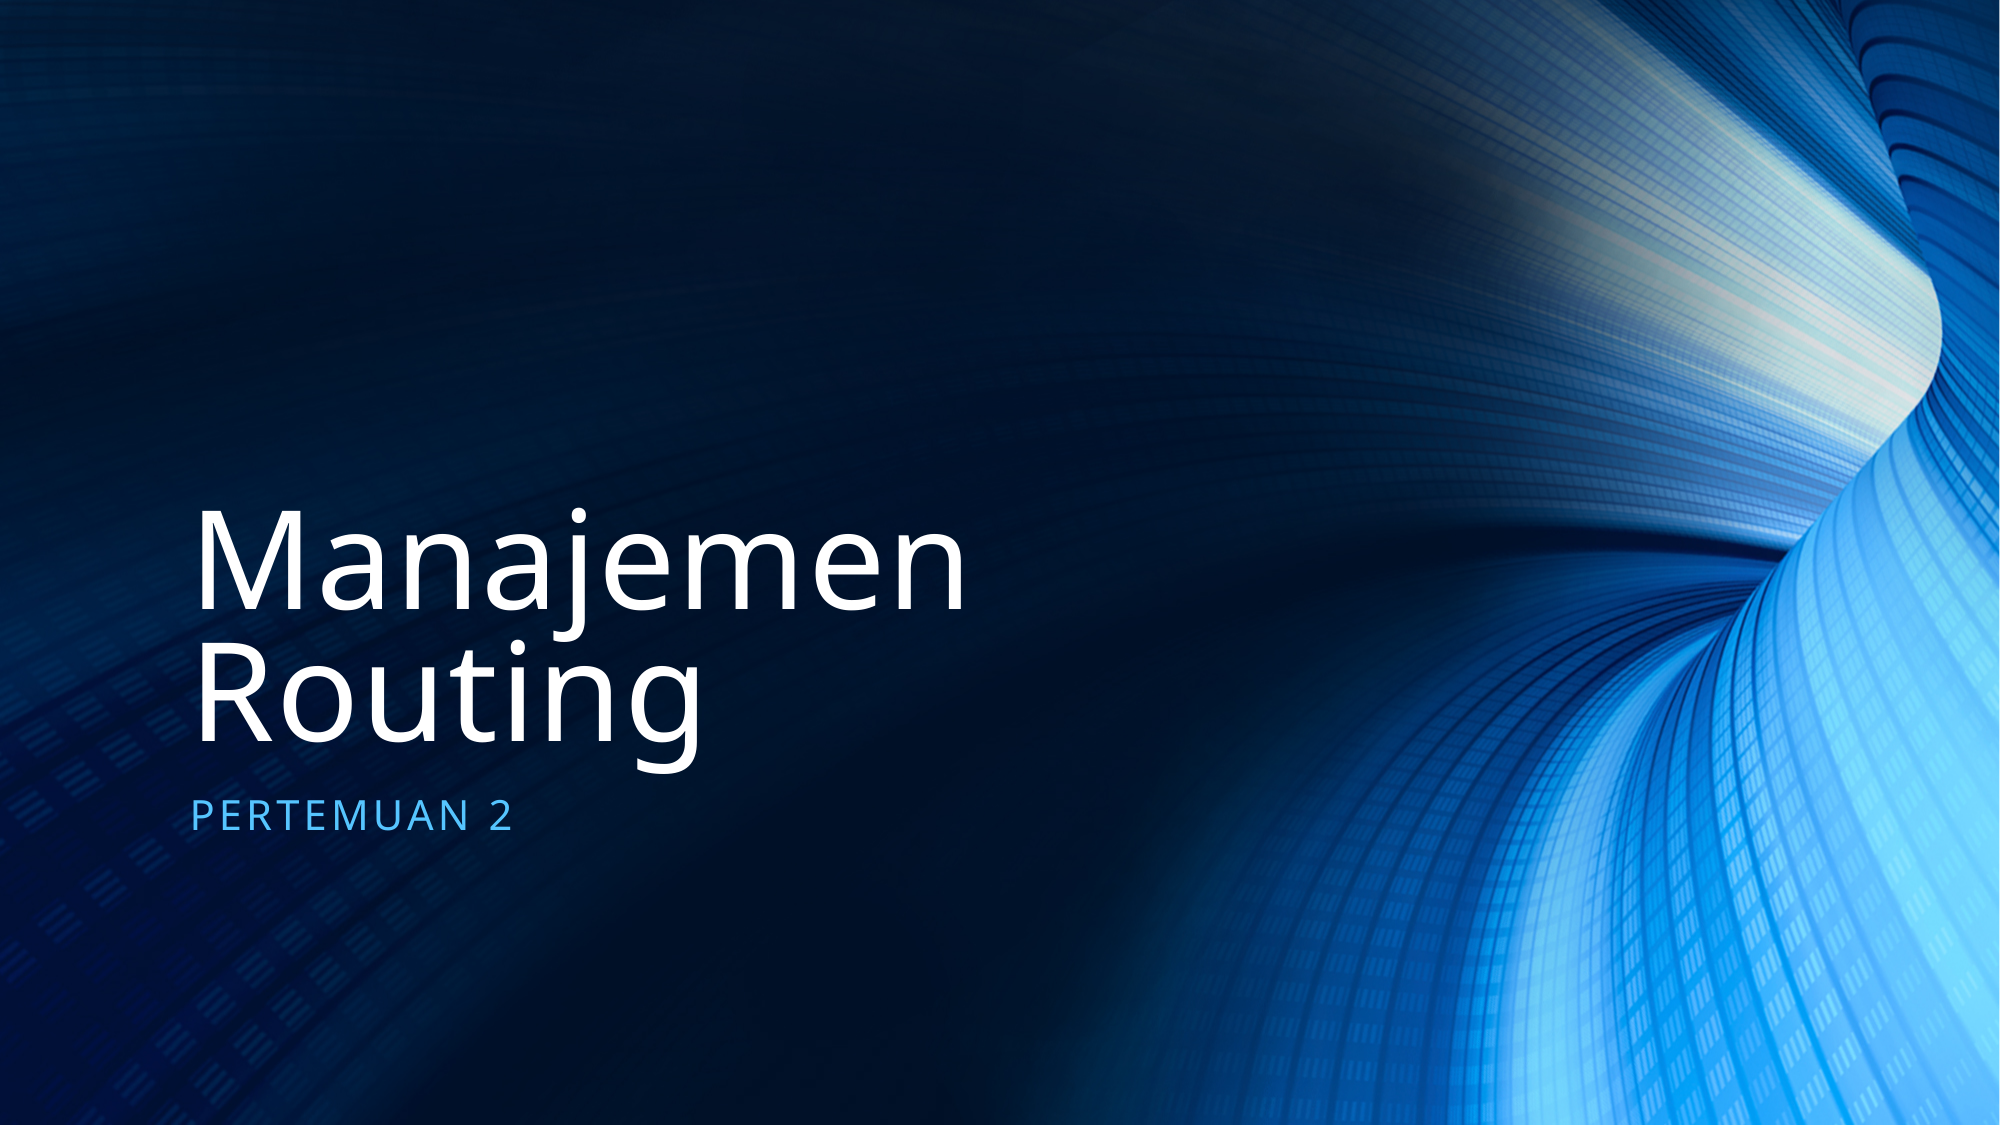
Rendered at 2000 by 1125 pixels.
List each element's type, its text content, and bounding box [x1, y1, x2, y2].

text_box Manajemen Routing [174, 299, 1525, 775]
text_box Pertemuan 2 [174, 787, 1525, 988]
picture [0, 0, 2000, 1125]
